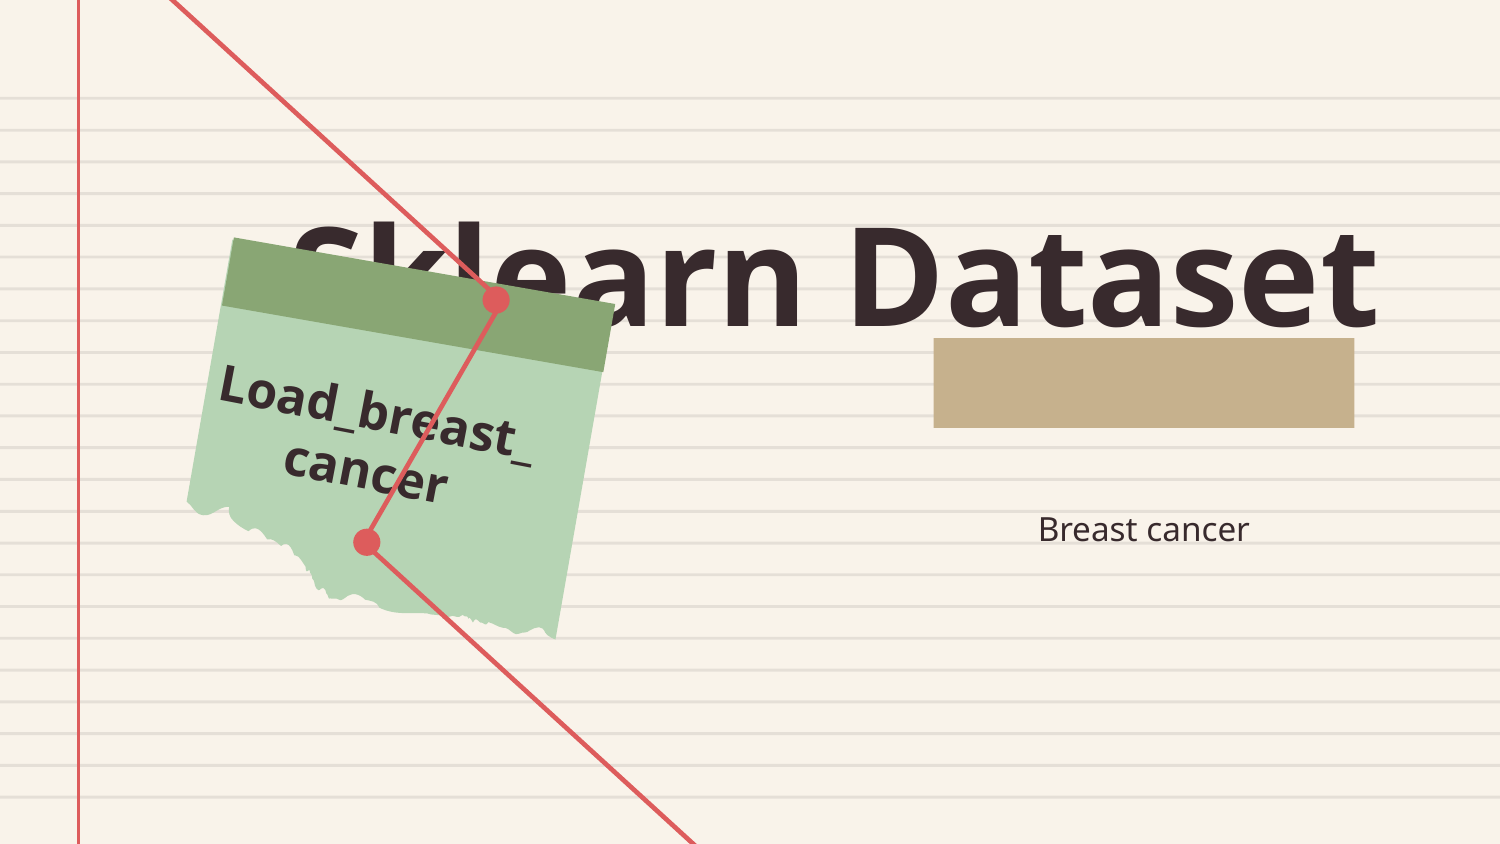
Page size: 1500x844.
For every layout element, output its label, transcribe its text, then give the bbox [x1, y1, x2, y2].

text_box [137, 0, 729, 844]
subtitle Breast cancer [922, 481, 1366, 575]
text_box [933, 363, 1355, 428]
title Sklearn Dataset [732, 179, 1432, 363]
